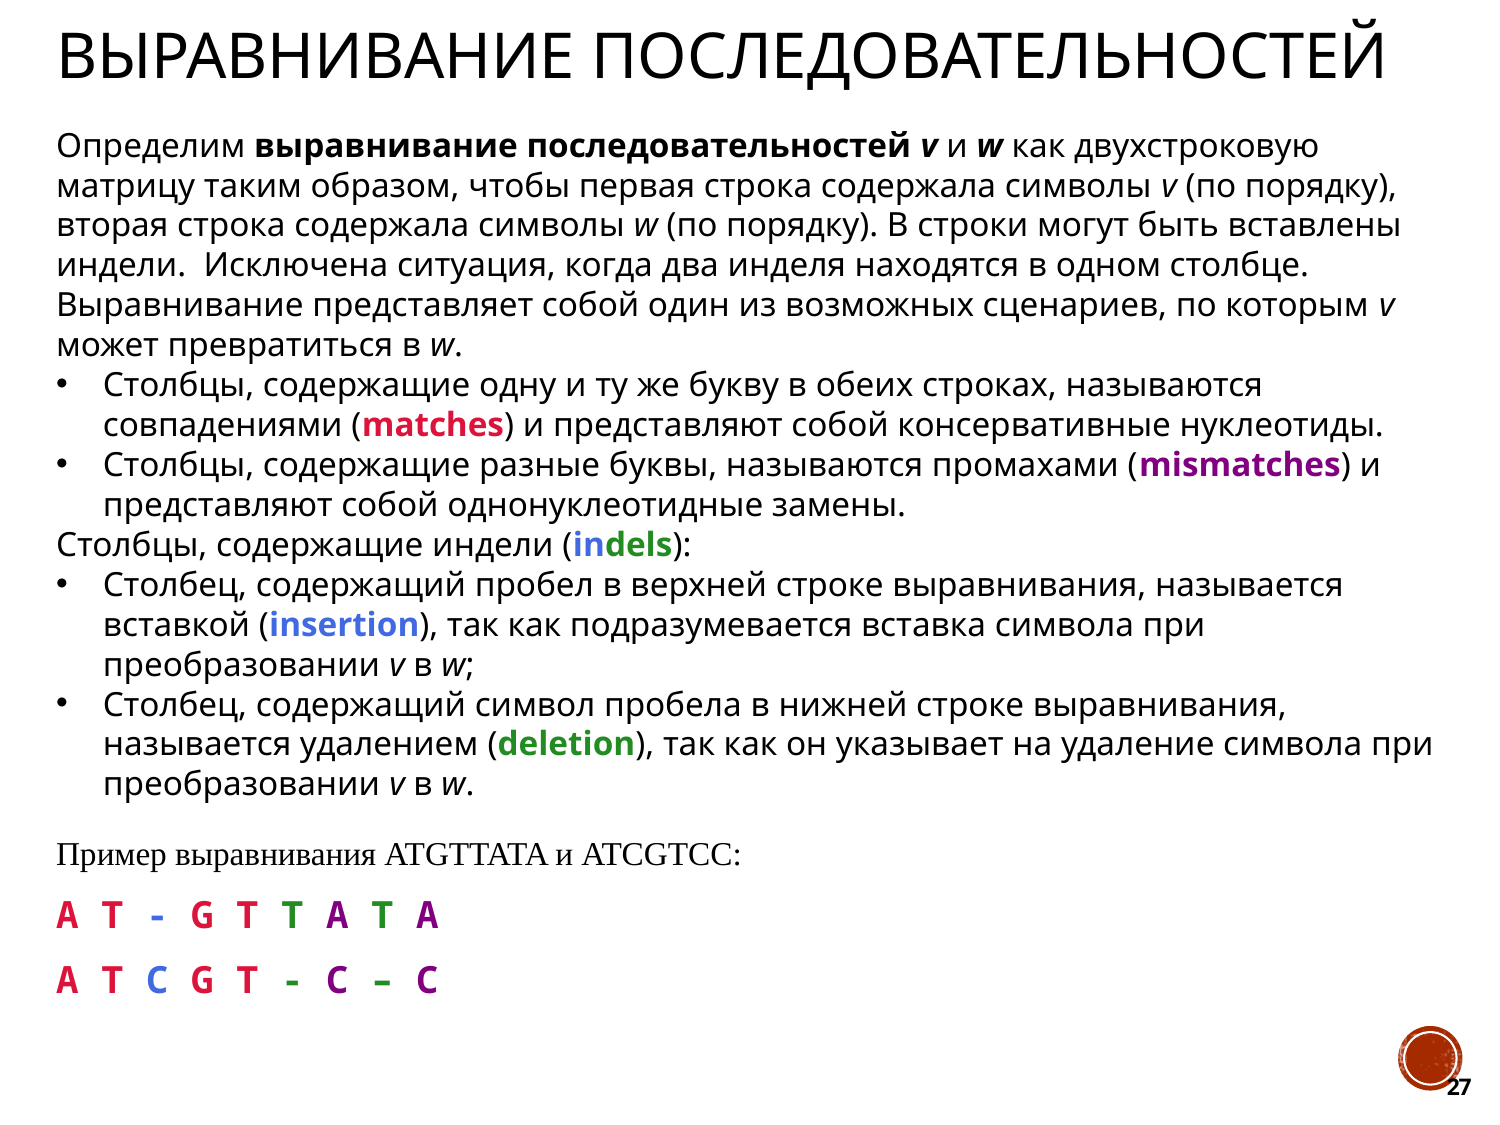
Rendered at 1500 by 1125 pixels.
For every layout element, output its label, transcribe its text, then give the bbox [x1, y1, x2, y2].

slide_number 27 [1419, 1051, 1500, 1125]
title Выравнивание последовательностей [41, 7, 1471, 109]
text_box Пример выравнивания ATGTTATA и ATCGTCC: A T - G T T A T A A T C G T - C – C [41, 818, 1199, 1009]
text_box Определим выравнивание последовательностей v и w как двухстроковую матрицу таким образом, чтобы первая строка содержала символы v (по порядку), вторая строка содержала символы w (по порядку). В строки могут быть вставлены индели. Исключена ситуация, когда два инделя находятся в одном столбце. Выравнивание представляет собой один из возможных сценариев, по которым v может превратиться в w. Столбцы, содержащие одну и ту же букву в обеих строках, называются совпадениями (matches) и представляют собой консервативные нуклеотиды. Столбцы, содержащие разные буквы, называются промахами (mismatches) и представляют собой однонуклеотидные замены. Столбцы, содержащие индели (indels): Столбец, содержащий пробел в верхней строке выравнивания, называется вставкой (insertion), так как подразумевается вставка символа при преобразовании v в w; Столбец, содержащий символ пробела в нижней строке выравнивания, называется удалением (deletion), так как он указывает на удаление символа при преобразовании v в w. [41, 116, 1460, 810]
